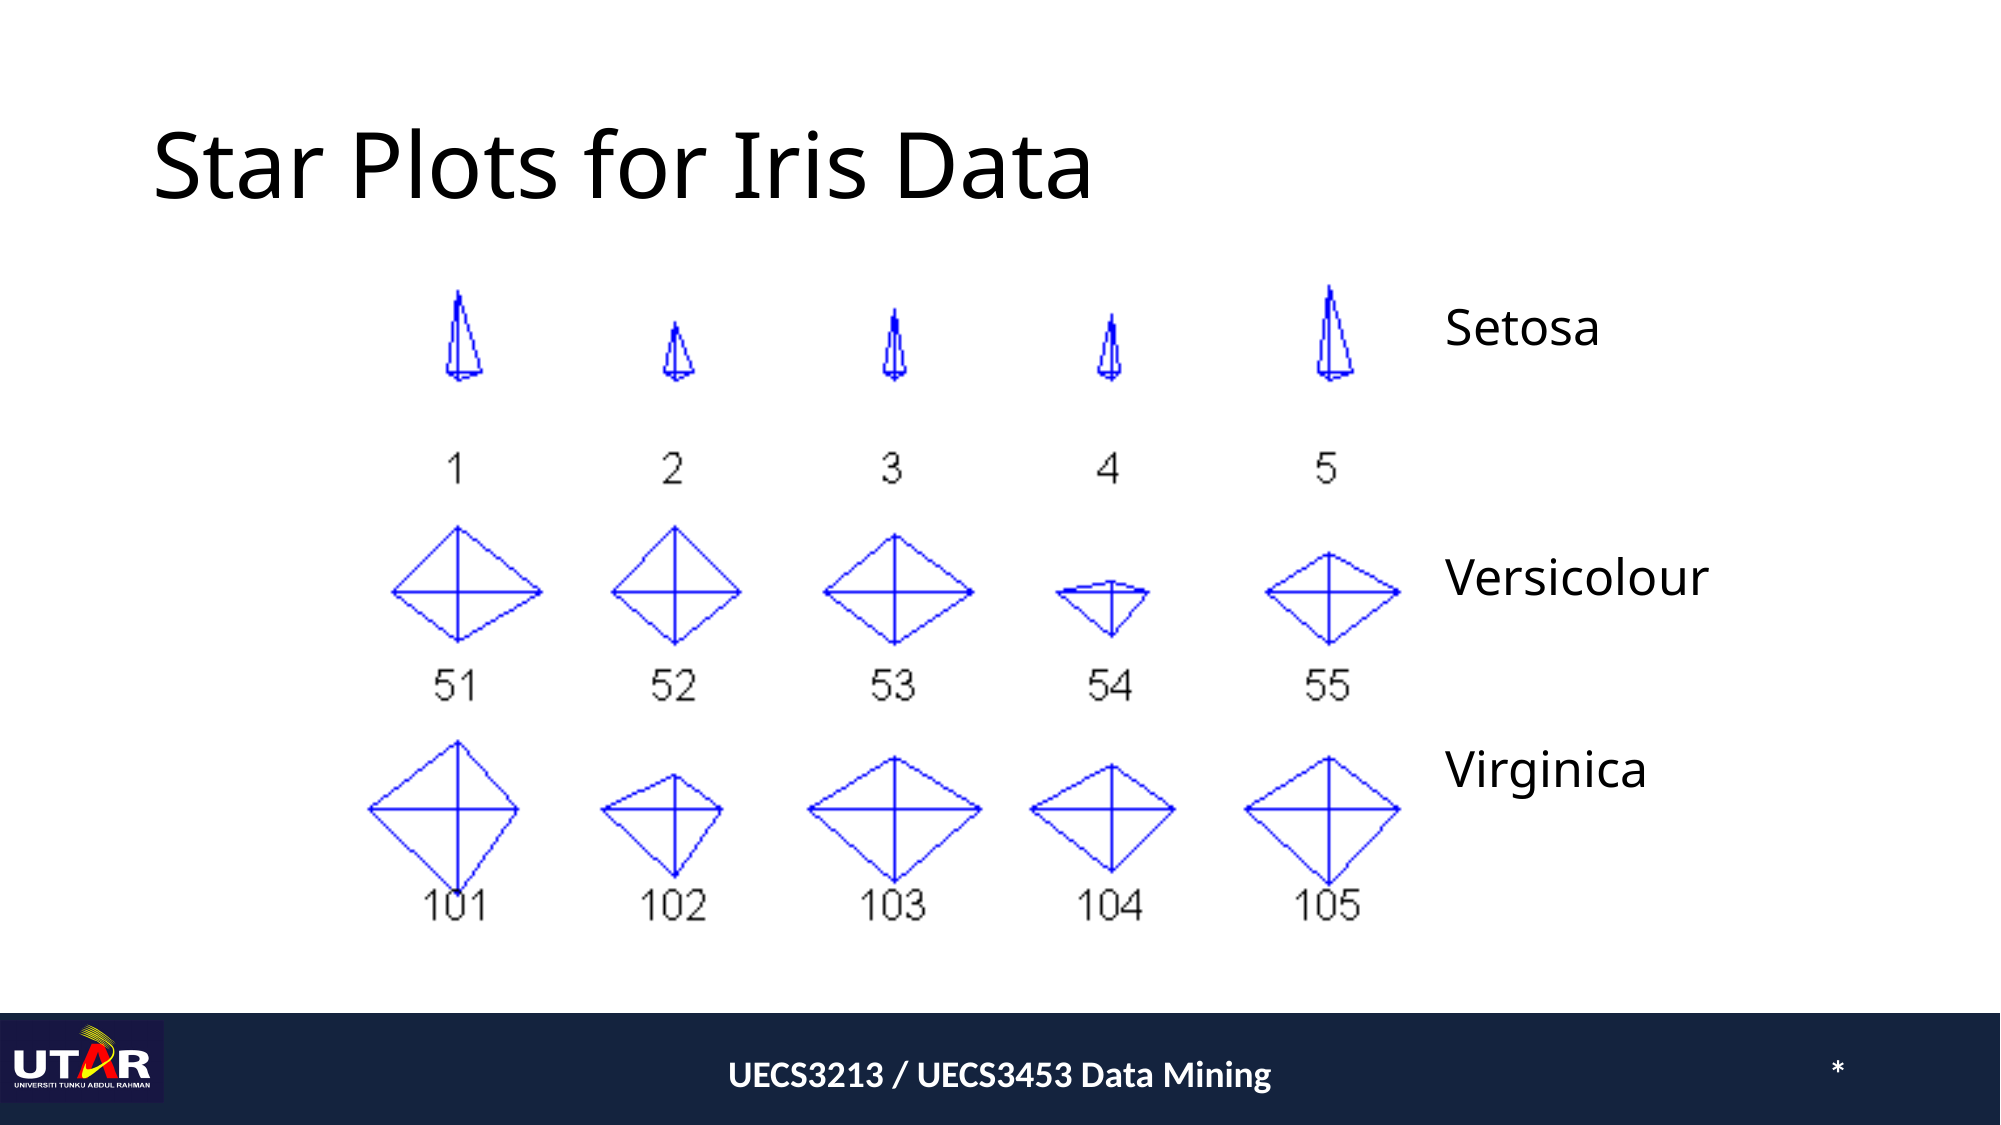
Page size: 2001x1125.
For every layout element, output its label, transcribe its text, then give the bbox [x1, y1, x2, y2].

slide_number * [1412, 1042, 1863, 1103]
title Star Plots for Iris Data [137, 59, 1863, 278]
text_box [337, 262, 1509, 963]
picture [0, 1020, 164, 1103]
text_box Versicolour Virginica [1443, 543, 1722, 798]
text_box Setosa [1443, 293, 1606, 356]
footer UECS3213 / UECS3453 Data Mining [662, 1042, 1338, 1103]
